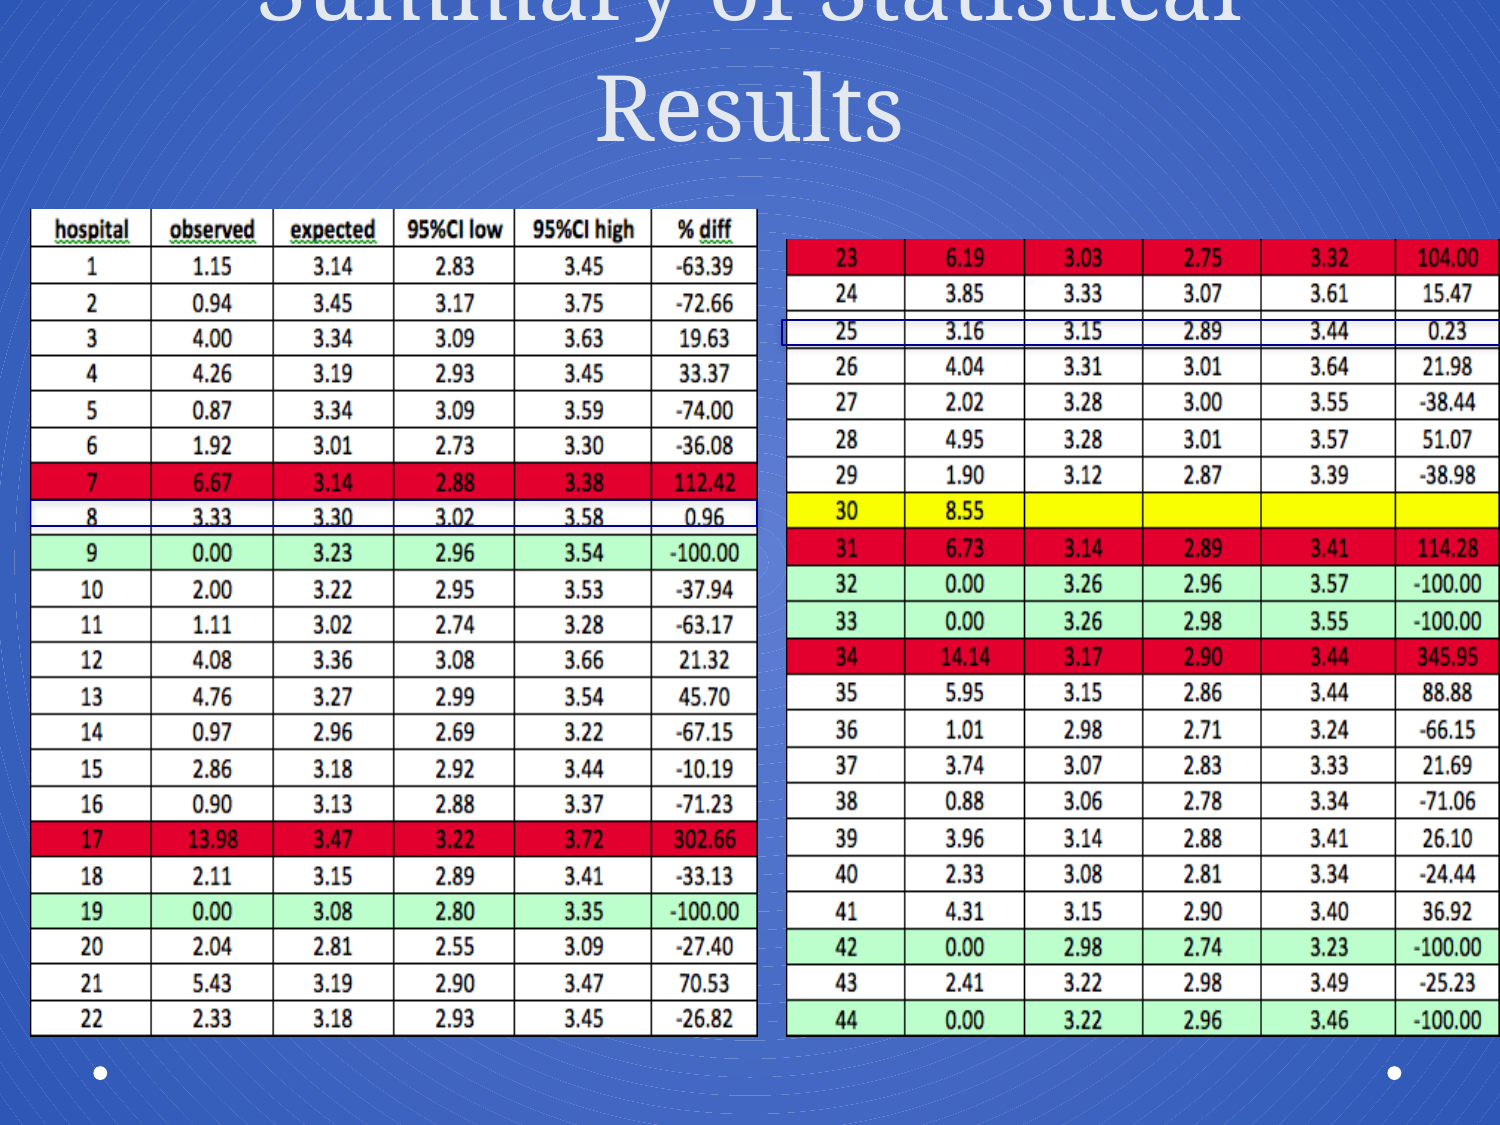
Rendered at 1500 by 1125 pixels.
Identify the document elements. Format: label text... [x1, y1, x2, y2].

picture [785, 239, 1500, 1037]
picture [30, 208, 758, 1037]
title Summary of Statistical Results [75, 36, 1425, 167]
